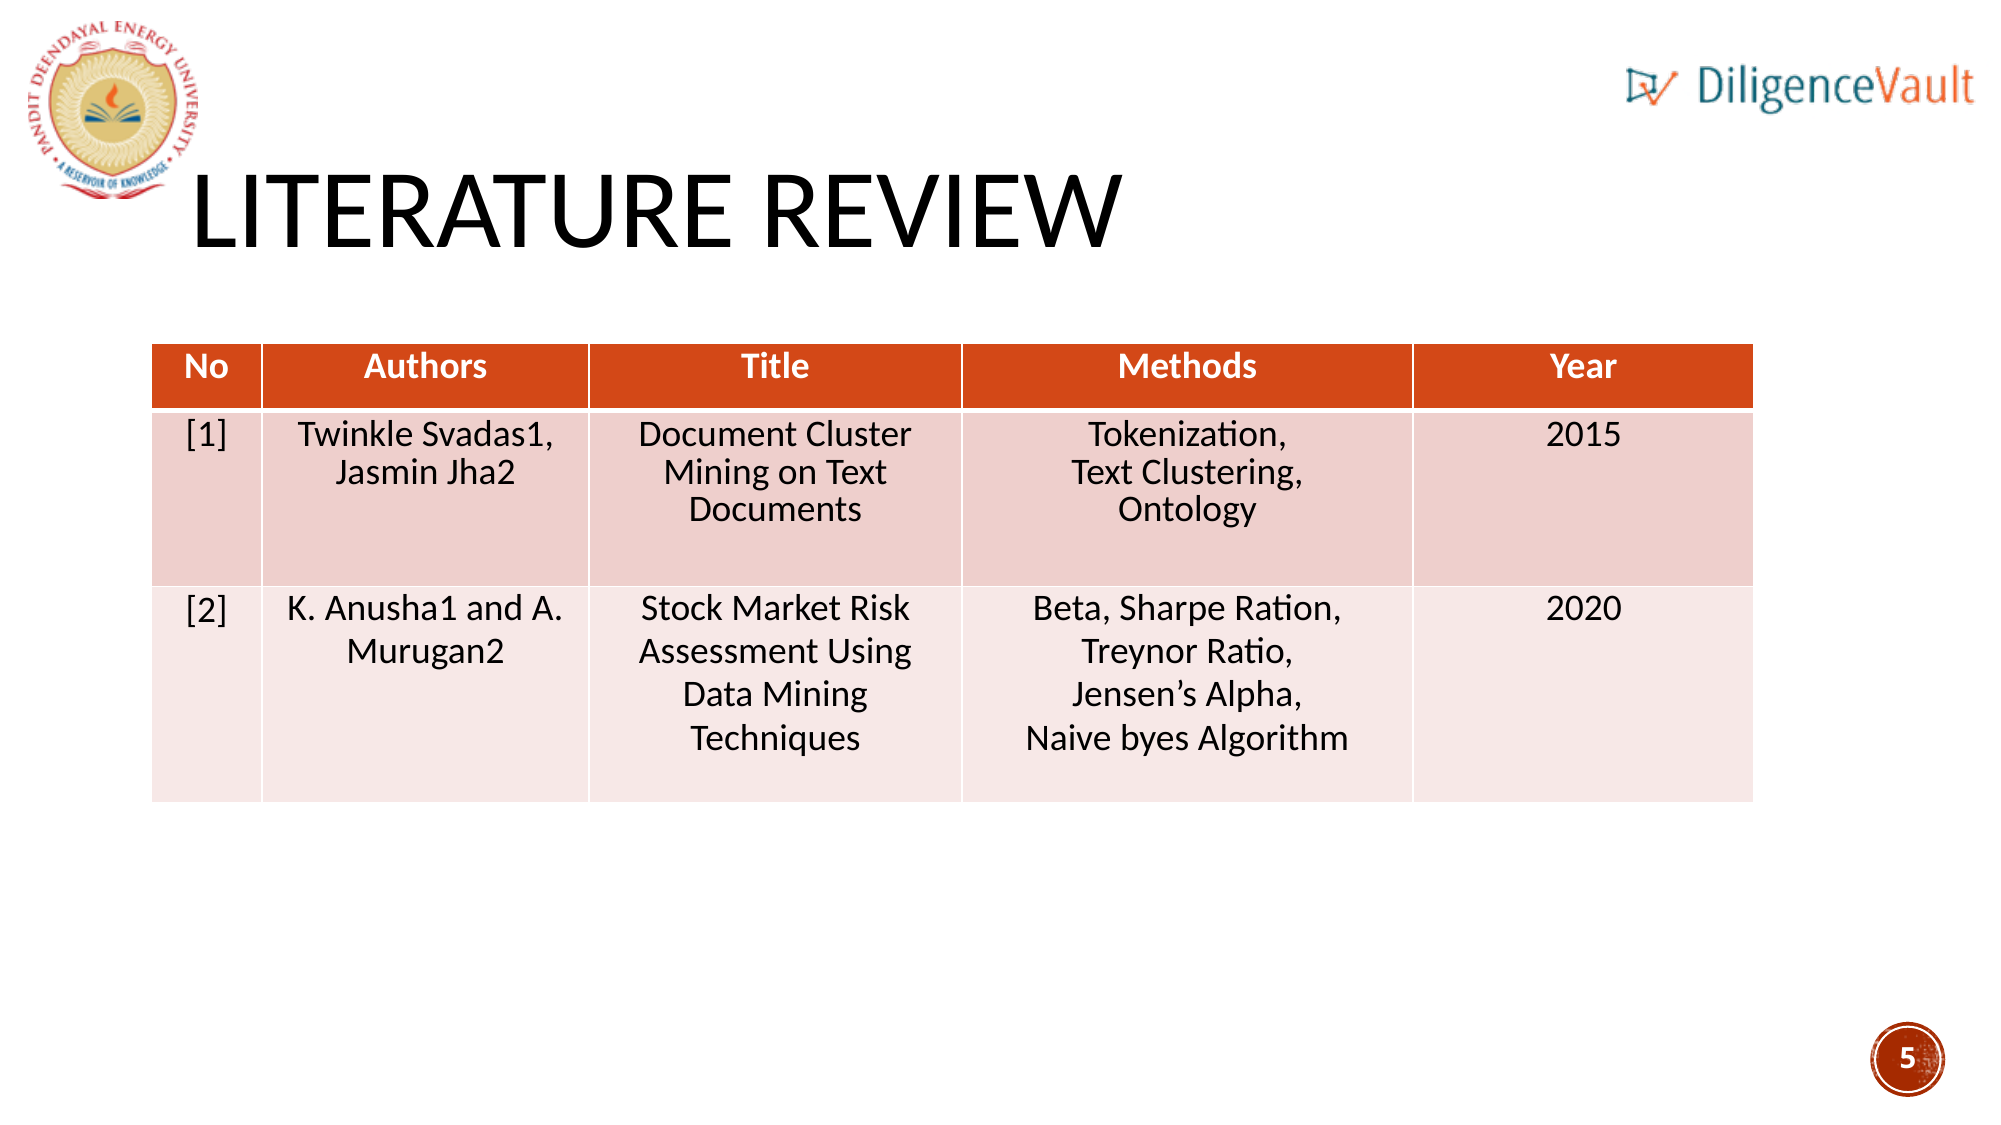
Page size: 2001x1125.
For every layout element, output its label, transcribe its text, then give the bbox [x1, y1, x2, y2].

table_cell Twinkle Svadas1, Jasmin Jha2 [263, 413, 588, 586]
table_header Year [1414, 344, 1753, 408]
table_header Methods [963, 344, 1412, 408]
picture [28, 21, 198, 199]
slide_number 5 [1855, 1028, 1961, 1089]
table_cell Document Cluster Mining on Text Documents [590, 413, 961, 586]
table_cell [1] [152, 413, 261, 586]
table_cell Stock Market Risk Assessment Using Data Mining Techniques [590, 587, 961, 802]
table_cell Tokenization, Text Clustering, Ontology [963, 413, 1412, 586]
table_cell 2020 [1414, 587, 1753, 802]
table_header Authors [263, 344, 588, 408]
table_cell K. Anusha1 and A. Murugan2 [263, 587, 588, 802]
table_cell [2] [152, 587, 261, 802]
table_header No [152, 344, 261, 408]
picture [1611, 0, 1993, 177]
table_header Title [590, 344, 961, 408]
table_cell 2015 [1414, 413, 1753, 586]
title Literature review [175, 79, 1826, 344]
table_cell Beta, Sharpe Ration, Treynor Ratio, Jensen’s Alpha, Naive byes Algorithm [963, 587, 1412, 802]
